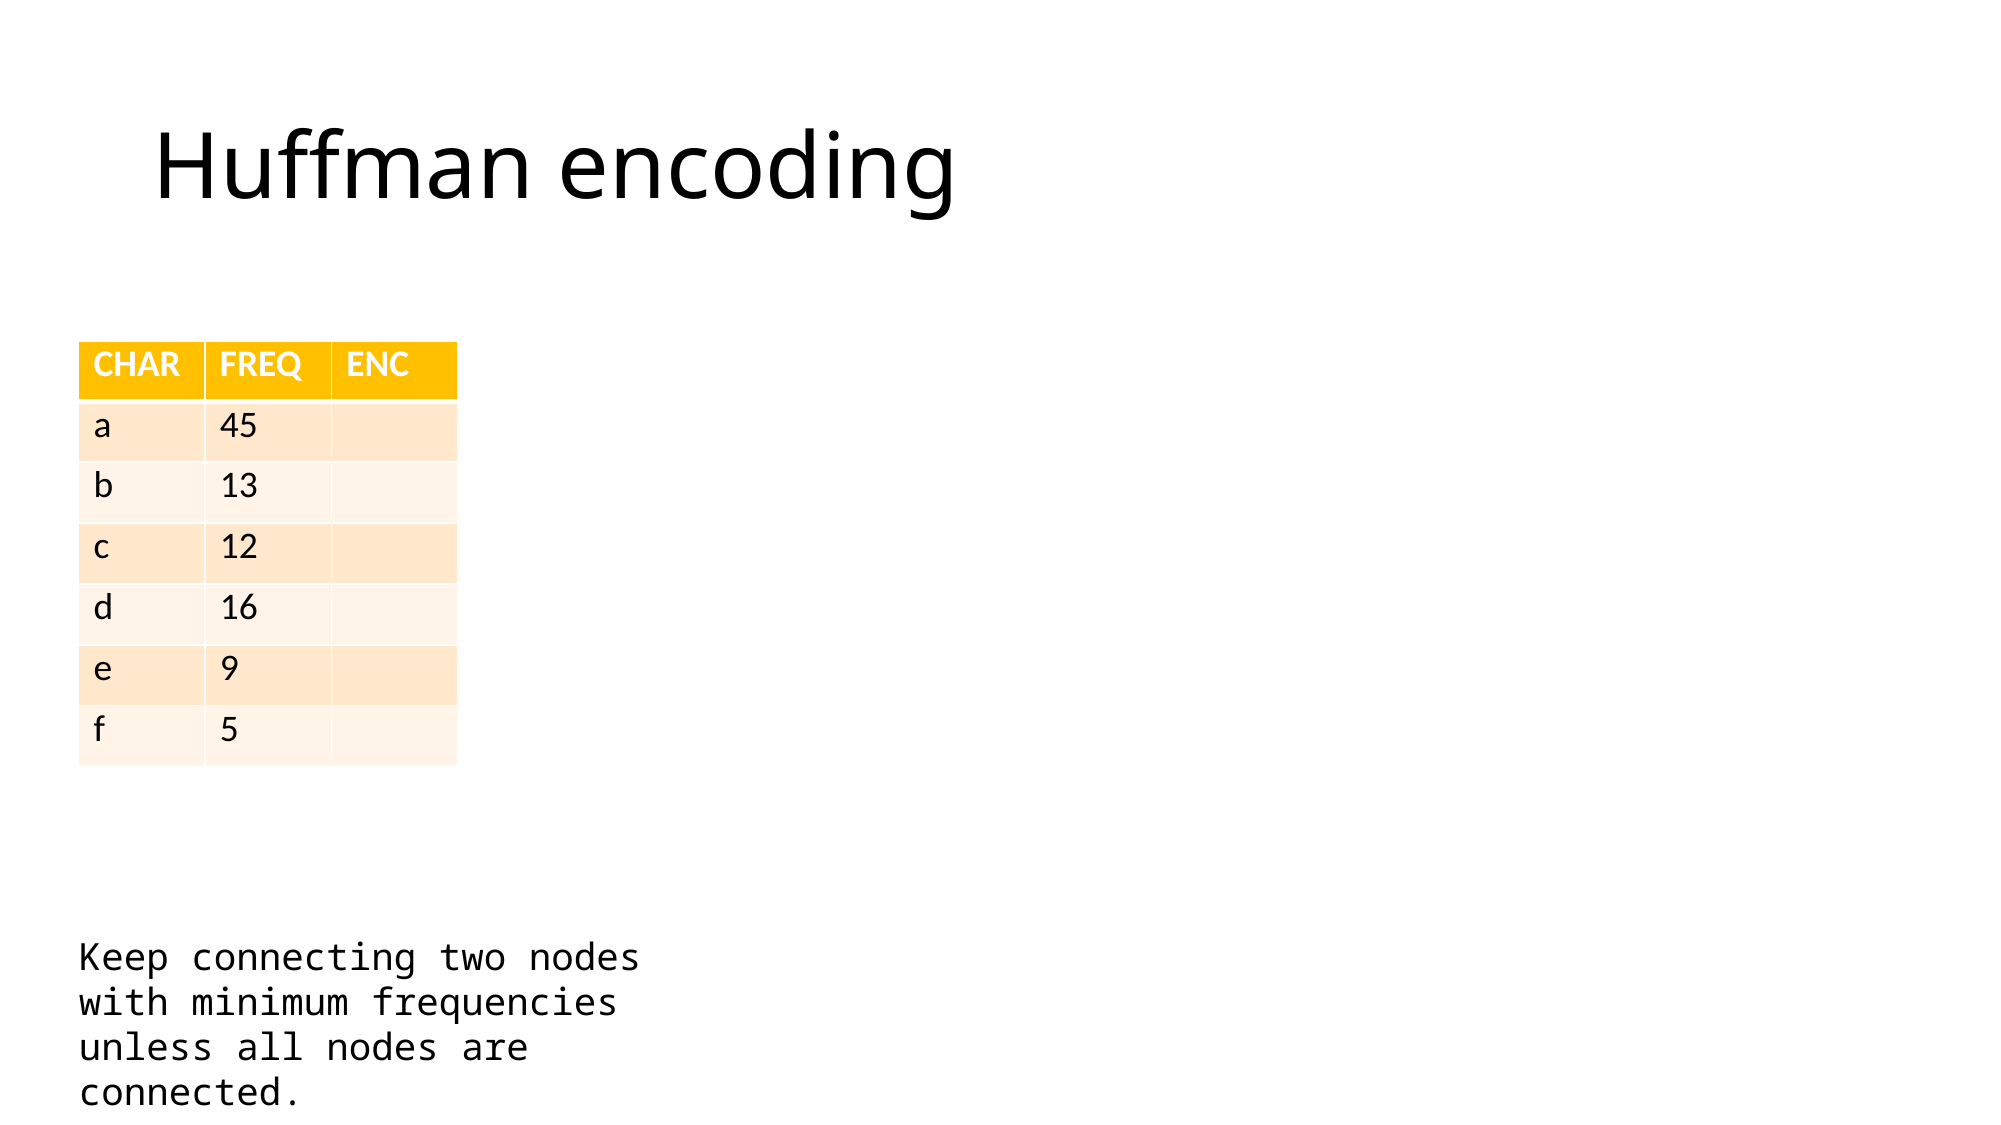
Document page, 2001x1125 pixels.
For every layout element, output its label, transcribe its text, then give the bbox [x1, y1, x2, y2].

table_cell [332, 404, 457, 461]
table_cell 16 [206, 585, 331, 644]
table_header FREQ [206, 342, 331, 399]
table_cell a [79, 404, 204, 461]
table_cell [332, 646, 457, 705]
table_cell 5 [206, 706, 331, 766]
table_cell d [79, 585, 204, 644]
text_box Keep connecting two nodes with minimum frequencies unless all nodes are connected. [64, 925, 717, 1121]
title Huffman encoding [137, 59, 1863, 278]
table_cell [332, 524, 457, 583]
table_cell [332, 706, 457, 766]
table_cell [332, 585, 457, 644]
table_cell b [79, 463, 204, 522]
table_cell 12 [206, 524, 331, 583]
table_header ENC [332, 342, 457, 399]
table_cell [332, 463, 457, 522]
table_cell 9 [206, 646, 331, 705]
table_cell 13 [206, 463, 331, 522]
table_cell c [79, 524, 204, 583]
table_cell f [79, 706, 204, 766]
table_header CHAR [79, 342, 204, 399]
table_cell e [79, 646, 204, 705]
table_cell 45 [206, 404, 331, 461]
